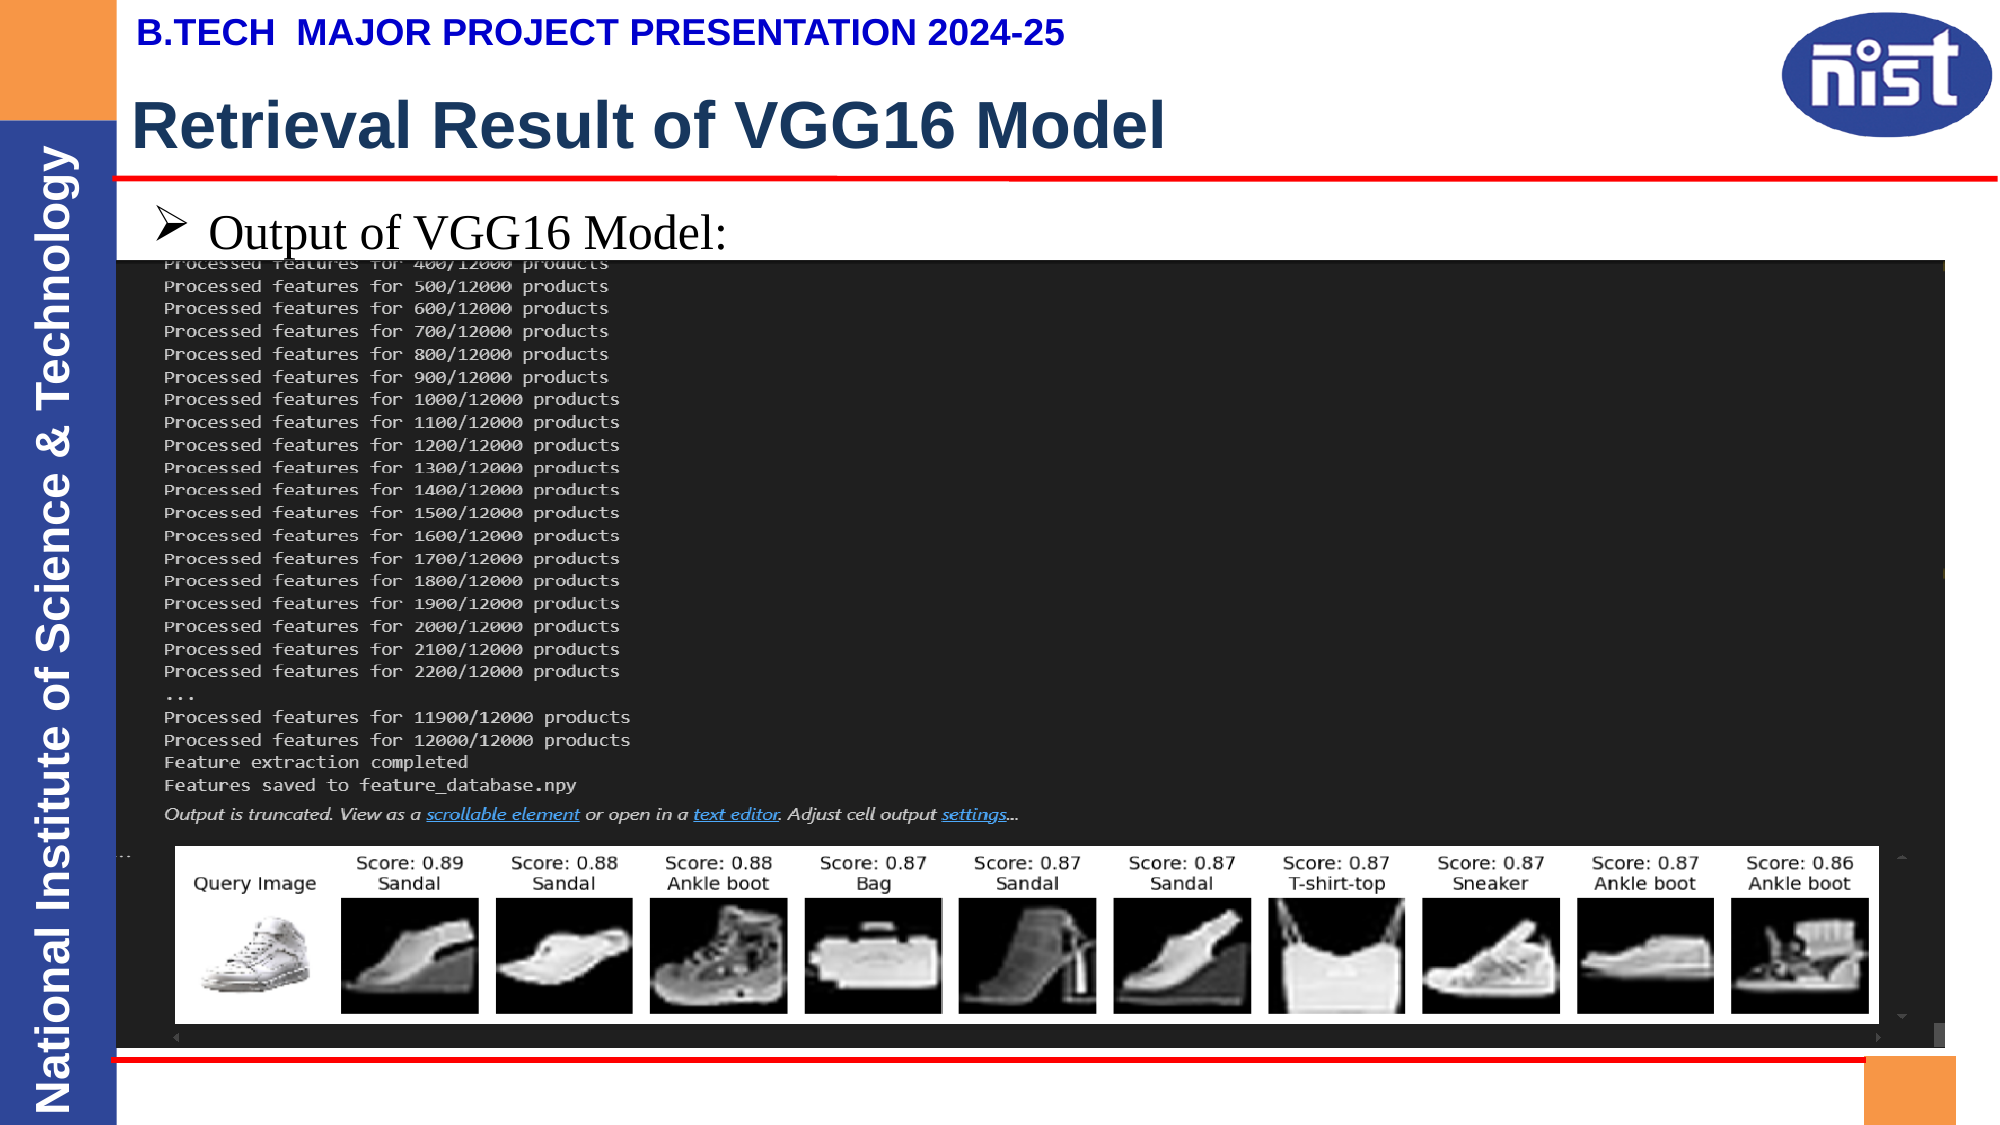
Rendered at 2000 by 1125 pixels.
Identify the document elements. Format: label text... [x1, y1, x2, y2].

picture [116, 260, 1945, 1049]
text_box Output of VGG16 Model:i [137, 192, 1885, 259]
text_box Retrieval Result of VGG16 Model [116, 75, 1767, 176]
picture [1775, 6, 2000, 150]
